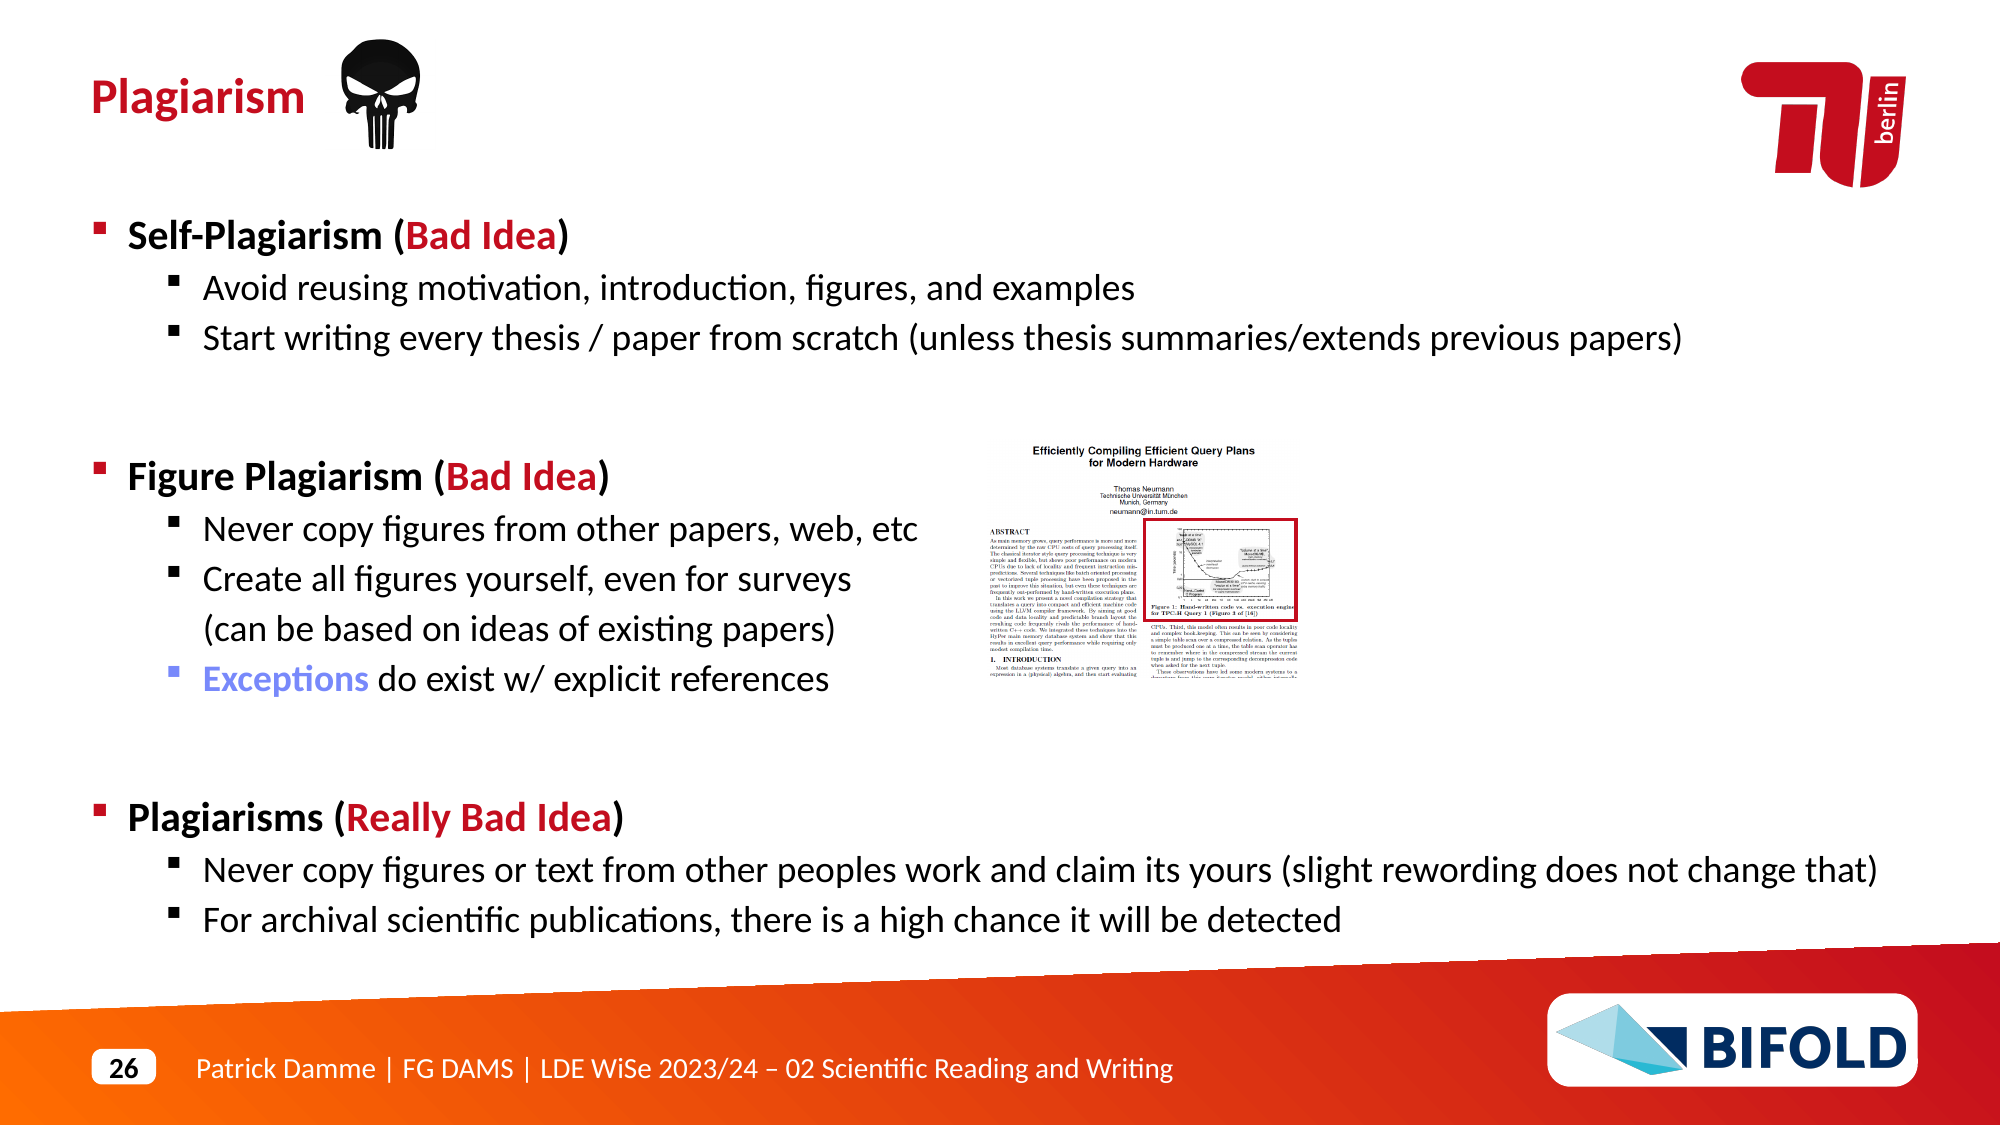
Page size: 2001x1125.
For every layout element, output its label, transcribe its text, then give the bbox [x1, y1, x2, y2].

list Self-Plagiarism (Bad Idea) Avoid reusing motivation, introduction, figures, and examples Start writing every thesis / paper from scratch (unless thesis summaries/extends previous papers) Figure Plagiarism (Bad Idea) Never copy figures from other papers, web, etc Create all figures yourself, even for surveys (can be based on ideas of existing papers) Exceptions do exist w/ explicit references Plagiarisms (Really Bad Idea) Never copy figures or text from other peoples work and claim its yours (slight rewording does not change that) For archival scientific publications, there is a high chance it will be detected [90, 208, 1908, 948]
picture [325, 39, 436, 150]
picture [1556, 1004, 1906, 1075]
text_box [987, 438, 1300, 678]
list Plagiarism [91, 65, 1455, 183]
picture [1741, 62, 1906, 188]
